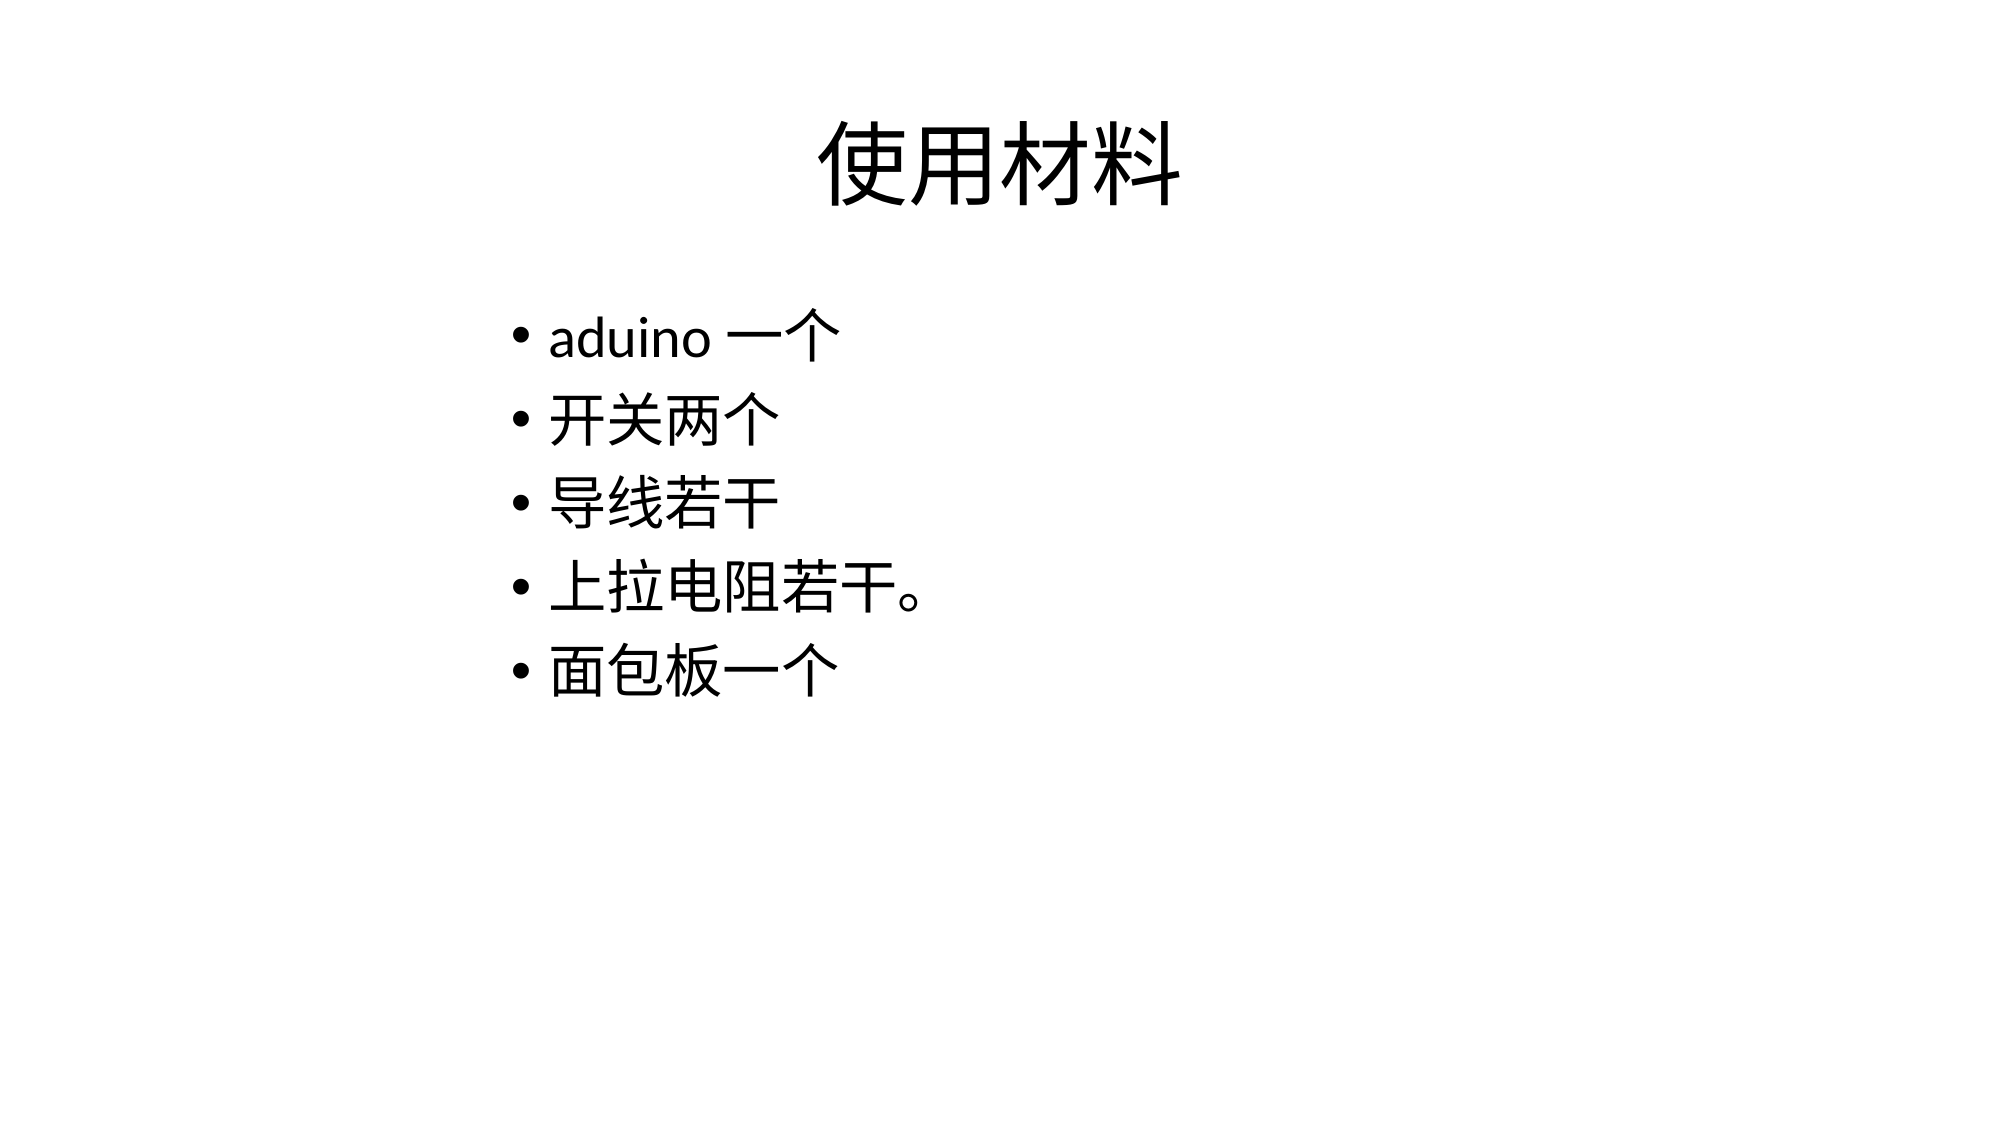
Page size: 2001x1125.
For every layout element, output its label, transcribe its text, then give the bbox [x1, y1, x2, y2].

title 使用材料 [137, 59, 1863, 278]
list aduino一个 开关两个 导线若干 上拉电阻若干。 面包板一个 [495, 299, 1863, 1014]
